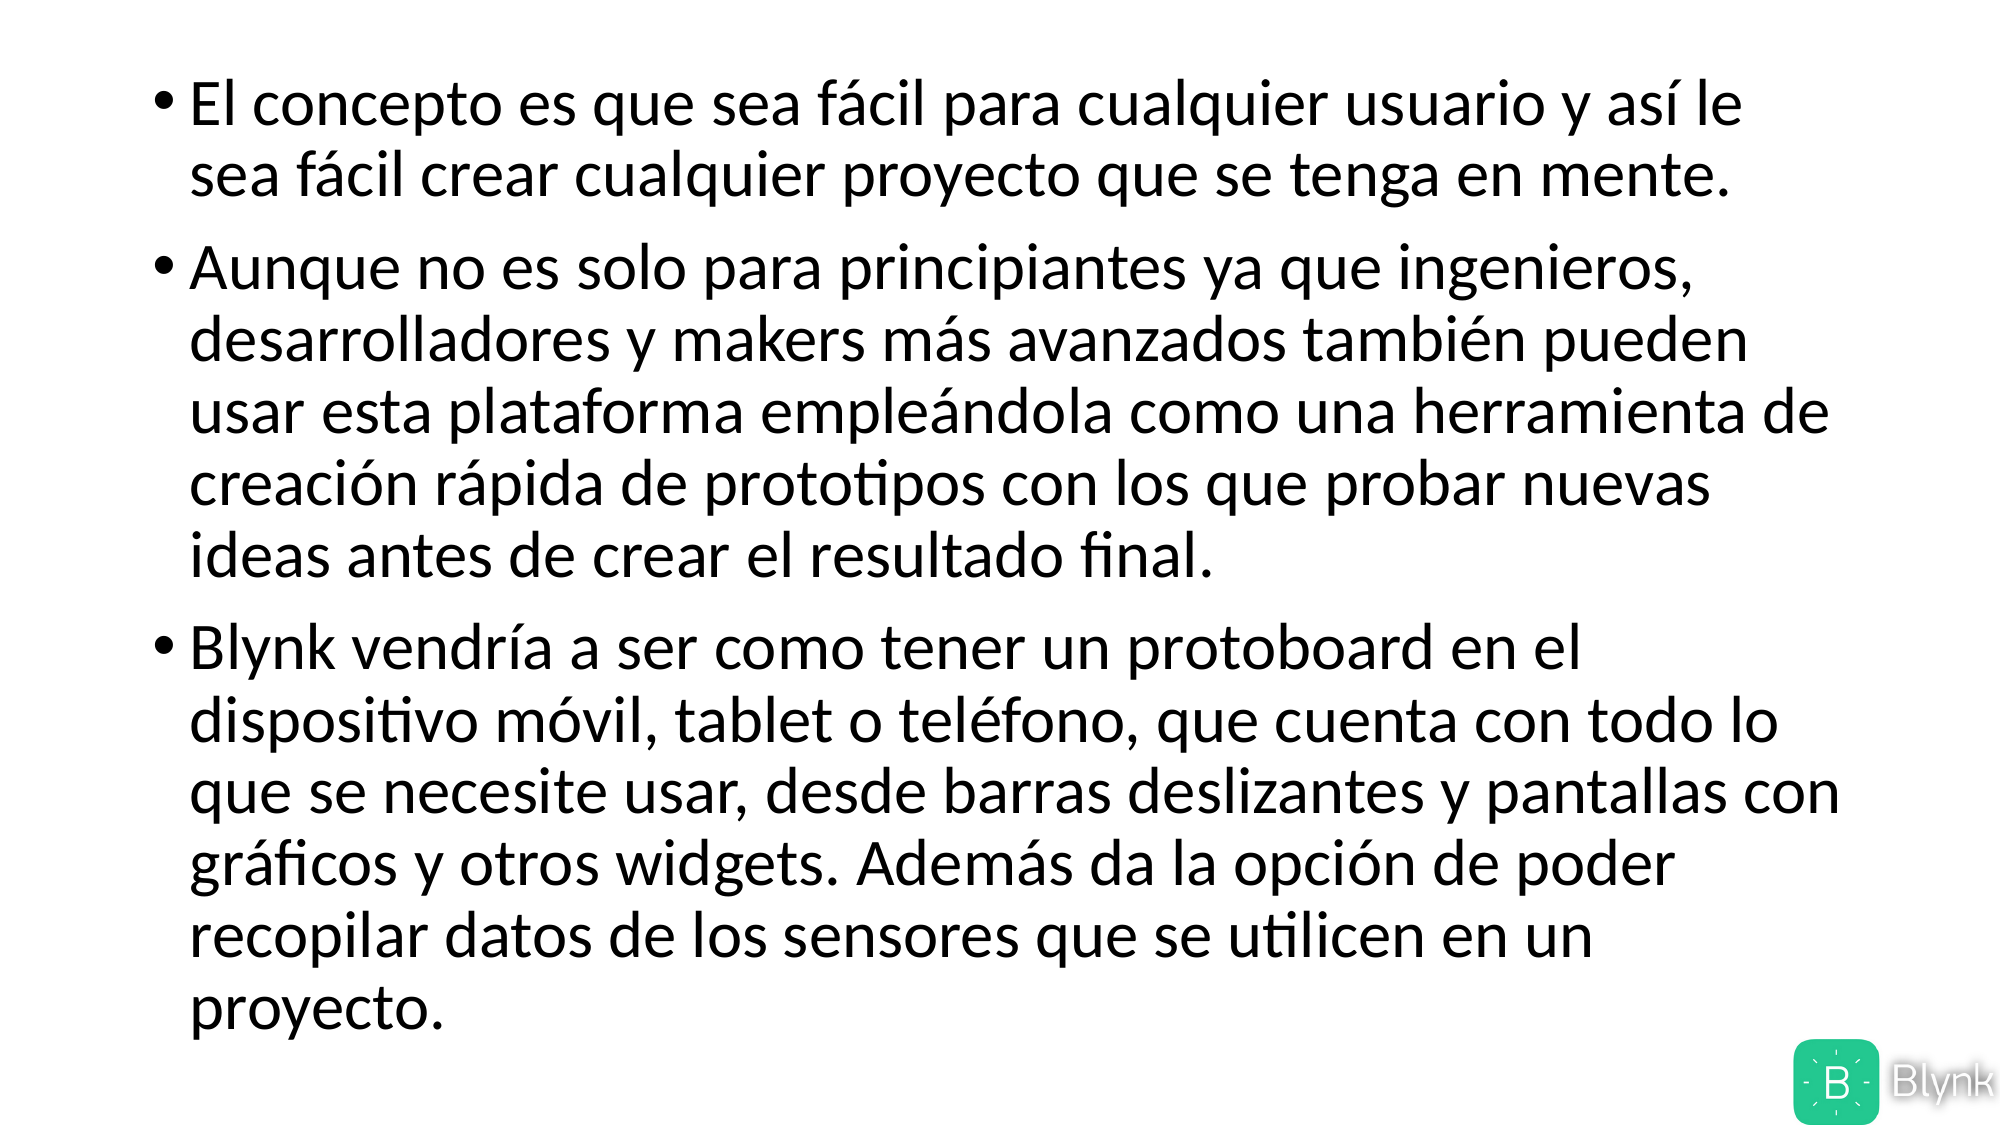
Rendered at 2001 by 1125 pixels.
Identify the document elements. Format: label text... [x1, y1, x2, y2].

picture [1793, 1039, 2000, 1125]
list El concepto es que sea fácil para cualquier usuario y así le sea fácil crear cualquier proyecto que se tenga en mente. Aunque no es solo para principiantes ya que ingenieros, desarrolladores y makers más avanzados también pueden usar esta plataforma empleándola como una herramienta de creación rápida de prototipos con los que probar nuevas ideas antes de crear el resultado final. Blynk vendría a ser como tener un protoboard en el dispositivo móvil, tablet o teléfono, que cuenta con todo lo que se necesite usar, desde barras deslizantes y pantallas con gráficos y otros widgets. Además da la opción de poder recopilar datos de los sensores que se utilicen en un proyecto. [137, 59, 1863, 1014]
